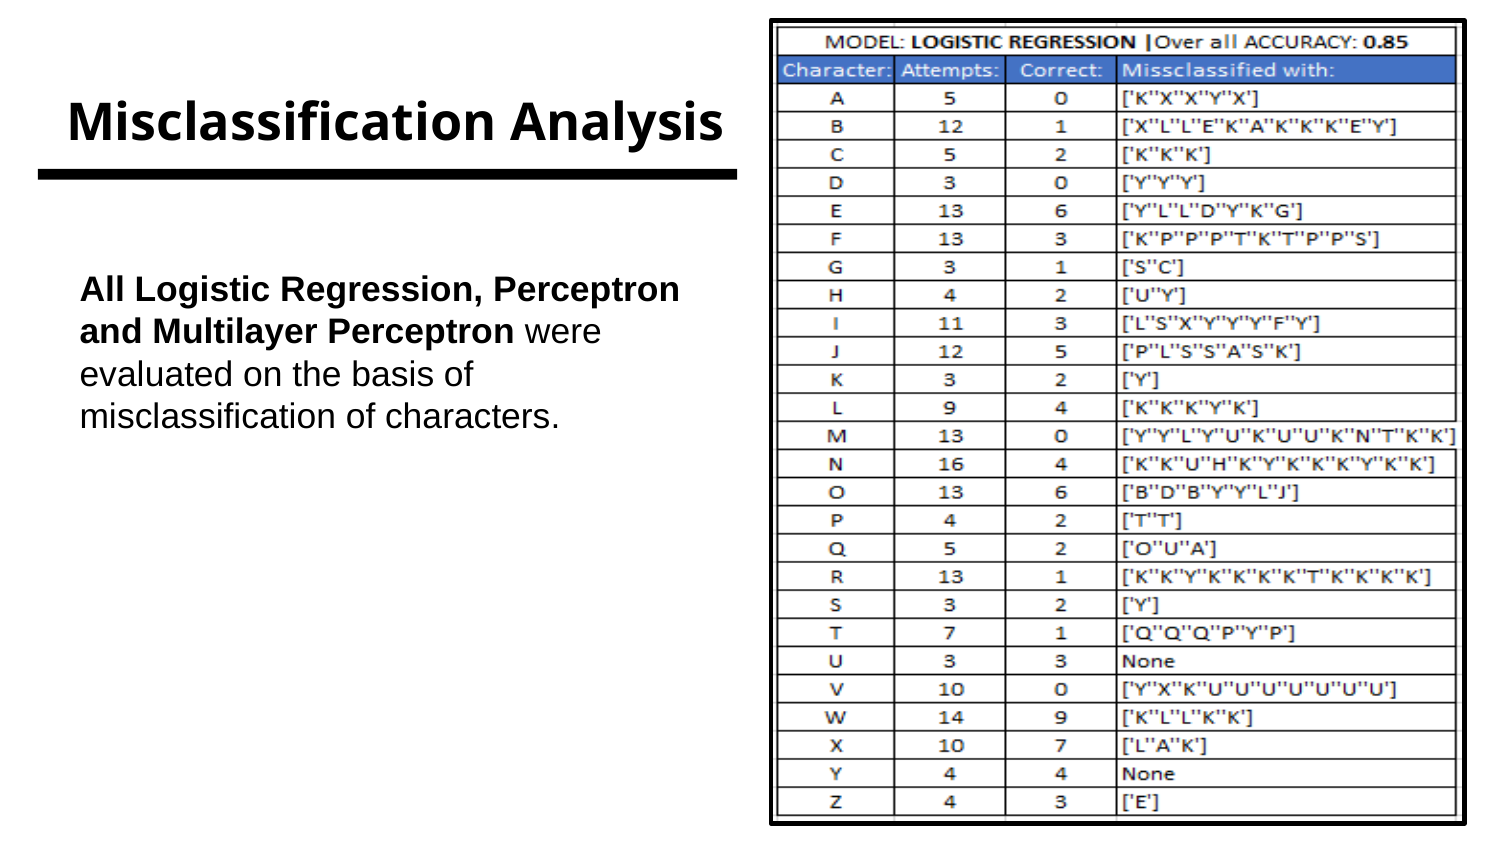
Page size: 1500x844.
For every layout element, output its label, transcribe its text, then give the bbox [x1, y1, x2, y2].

text_box All Logistic Regression, Perceptron and Multilayer Perceptron were evaluated on the basis of misclassification of characters. [64, 250, 711, 803]
picture [772, 22, 1463, 822]
text_box [37, 168, 738, 180]
title Misclassification Analysis [51, 72, 767, 167]
